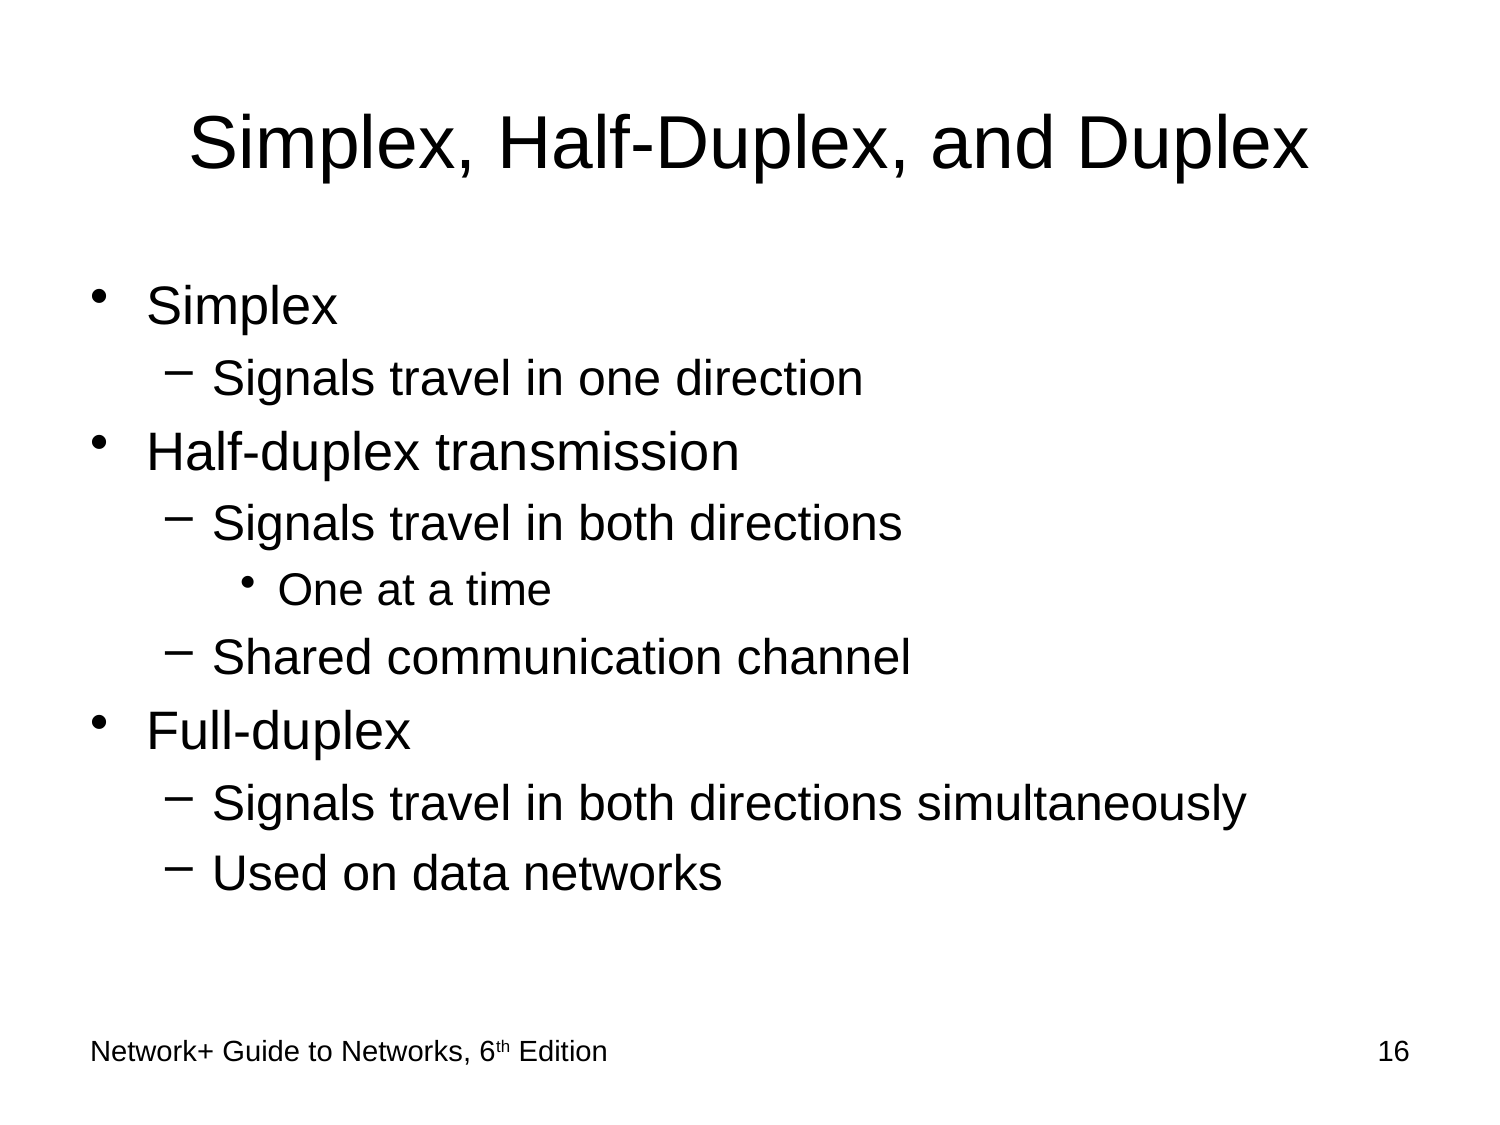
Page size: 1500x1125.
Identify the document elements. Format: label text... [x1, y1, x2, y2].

footer Network+ Guide to Networks, 6th Edition [74, 1024, 988, 1103]
list Simplex Signals travel in one direction Half-duplex transmission Signals travel in both directions One at a time Shared communication channel Full-duplex Signals travel in both directions simultaneously Used on data networks [75, 262, 1425, 1005]
slide_number 16 [1074, 1024, 1426, 1103]
title Simplex, Half-Duplex, and Duplex [75, 45, 1425, 233]
